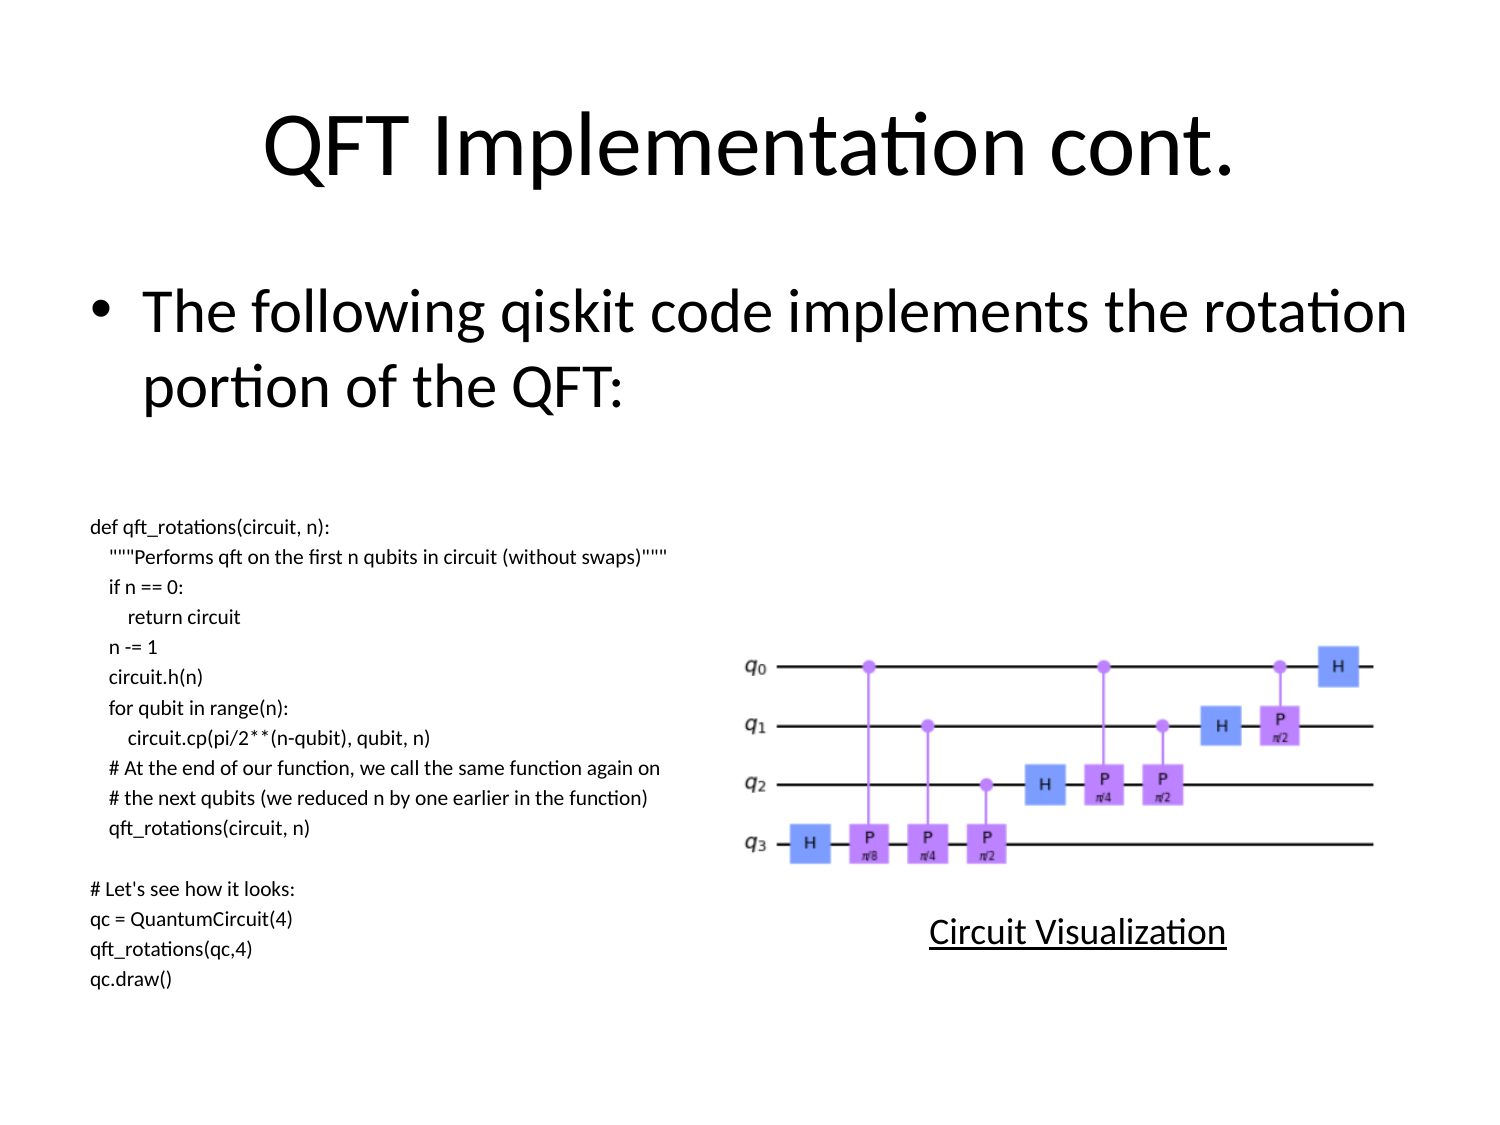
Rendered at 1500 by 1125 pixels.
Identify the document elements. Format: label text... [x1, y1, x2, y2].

text_box Circuit Visualization [914, 899, 1242, 960]
list The following qiskit code implements the rotation portion of the QFT: def qft_rotations(circuit, n): """Performs qft on the first n qubits in circuit (without swaps)""" if n == 0: return circuit n -= 1 circuit.h(n) for qubit in range(n): circuit.cp(pi/2**(n-qubit), qubit, n) # At the end of our function, we call the same function again on # the next qubits (we reduced n by one earlier in the function) qft_rotations(circuit, n) # Let's see how it looks: qc = QuantumCircuit(4) qft_rotations(qc,4) qc.draw() [75, 262, 1425, 1005]
title QFT Implementation cont. [75, 45, 1425, 233]
picture [724, 624, 1398, 884]
